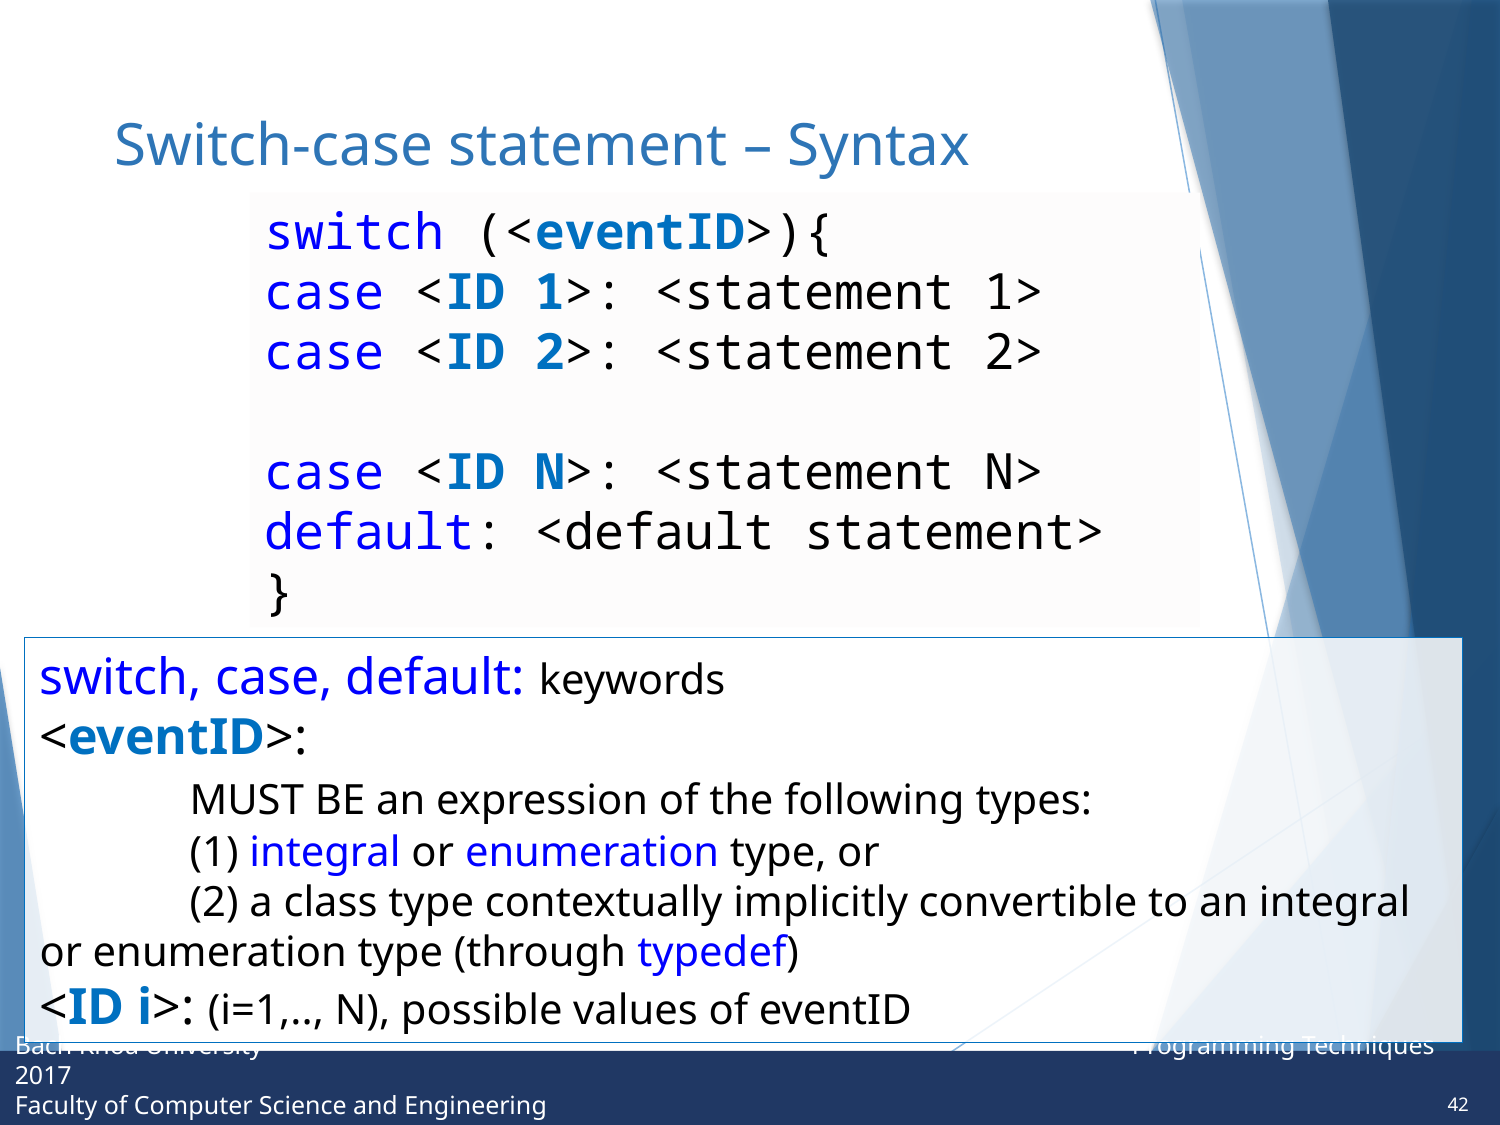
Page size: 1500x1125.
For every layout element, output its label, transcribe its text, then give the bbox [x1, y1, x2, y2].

slide_number 42 [1399, 1075, 1484, 1125]
text_box switch (<eventID>){ case <ID 1>: <statement 1> case <ID 2>: <statement 2> case <ID N>: <statement N> default: <default statement> } [249, 192, 1200, 628]
title Switch-case statement – Syntax [99, 99, 1142, 265]
text_box switch, case, default: keywords <eventID>: MUST BE an expression of the following types: (1) integral or enumeration type, or (2) a class type contextually implicitly convertible to an integral or enumeration type (through typedef) <ID i>: (i=1,.., N), possible values of eventID [24, 637, 1463, 1043]
